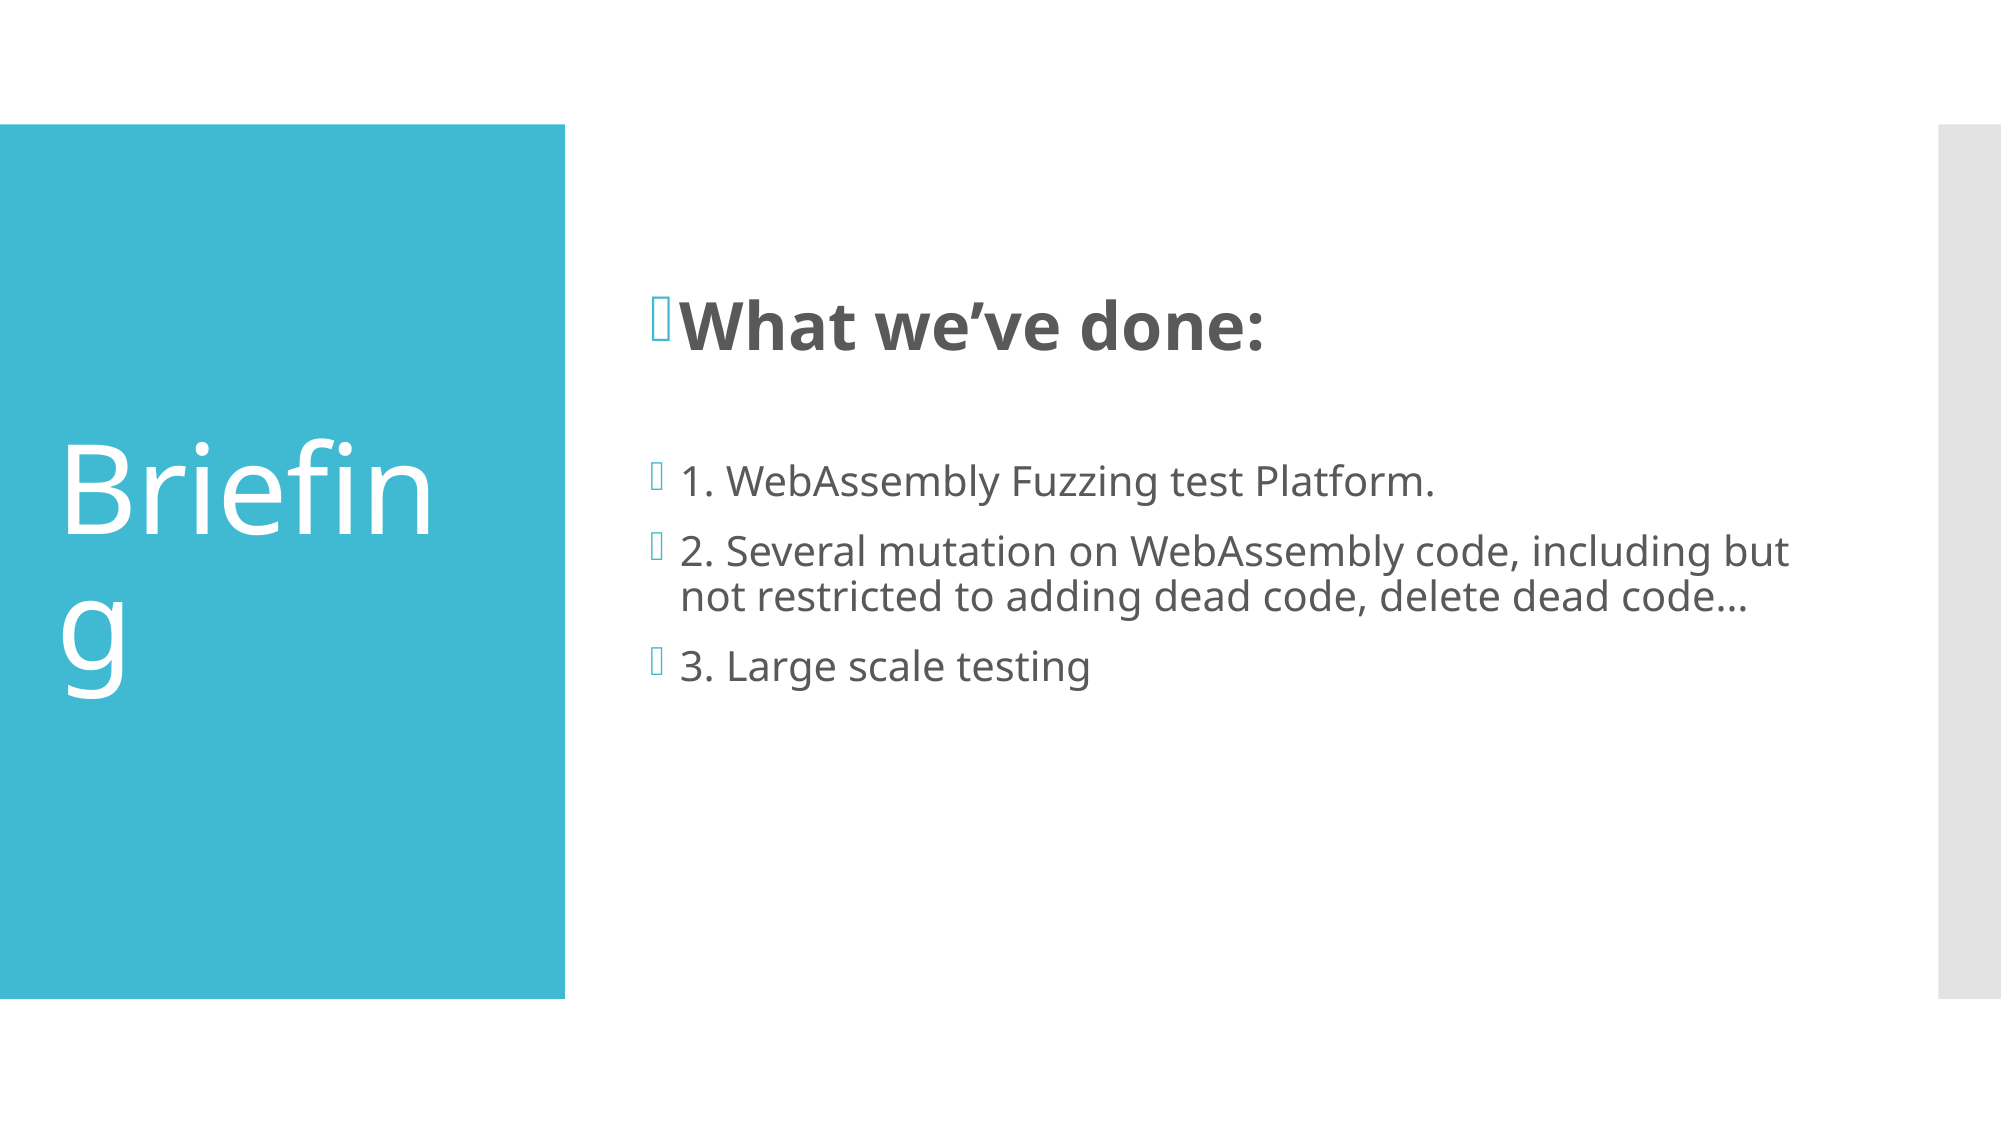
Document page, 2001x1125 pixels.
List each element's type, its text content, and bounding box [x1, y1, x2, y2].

list What we’ve done: 1. WebAssembly Fuzzing test Platform. 2. Several mutation on WebAssembly code, including but not restricted to adding dead code, delete dead code… 3. Large scale testing [634, 141, 1835, 982]
title Briefing [41, 184, 525, 940]
